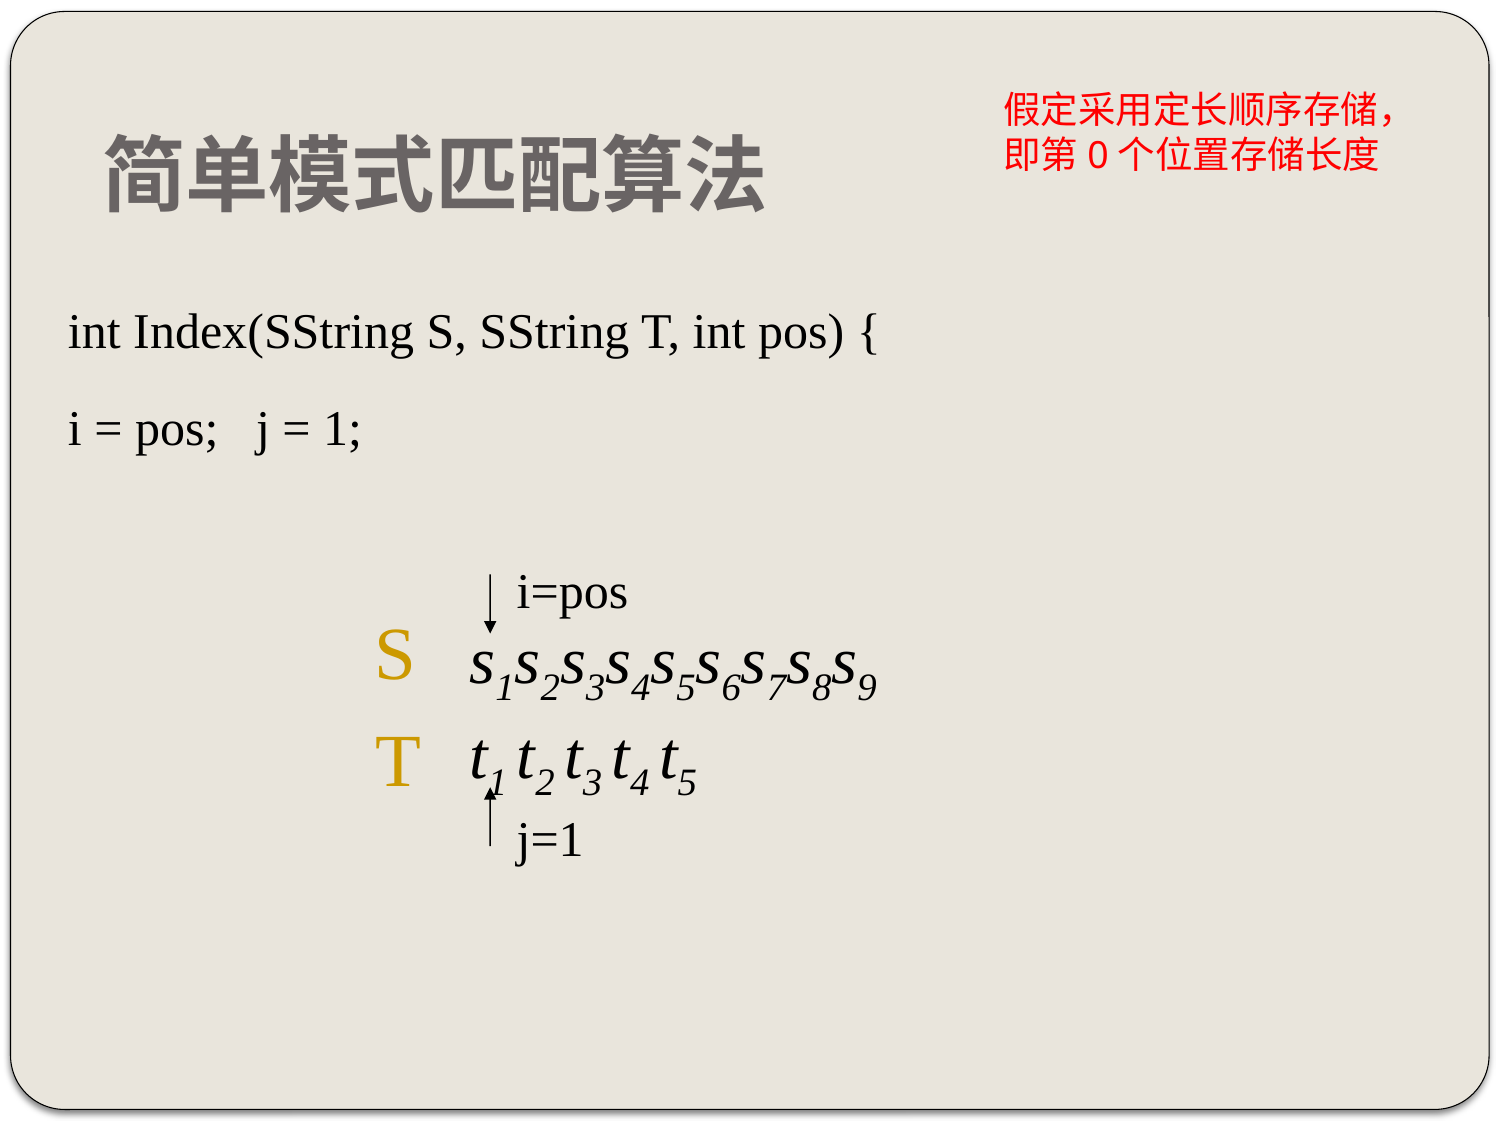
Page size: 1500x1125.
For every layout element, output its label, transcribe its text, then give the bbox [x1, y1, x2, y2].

text_box 假定采用定长顺序存储，即第0个位置存储长度 [988, 78, 1438, 184]
text_box s1s2s3s4s5s6s7s8s9 [454, 609, 998, 716]
text_box i=pos [501, 550, 644, 626]
title 简单模式匹配算法 [87, 99, 1438, 238]
text_box T [360, 704, 436, 810]
text_box t1 t2 t3 t4 t5 [454, 704, 868, 811]
text_box S [360, 597, 432, 702]
text_box [483, 787, 497, 847]
text_box j=1 [501, 798, 599, 874]
text_box [483, 574, 497, 634]
text_box int Index(SString S, SString T, int pos) { i = pos; j = 1; [53, 278, 1500, 464]
